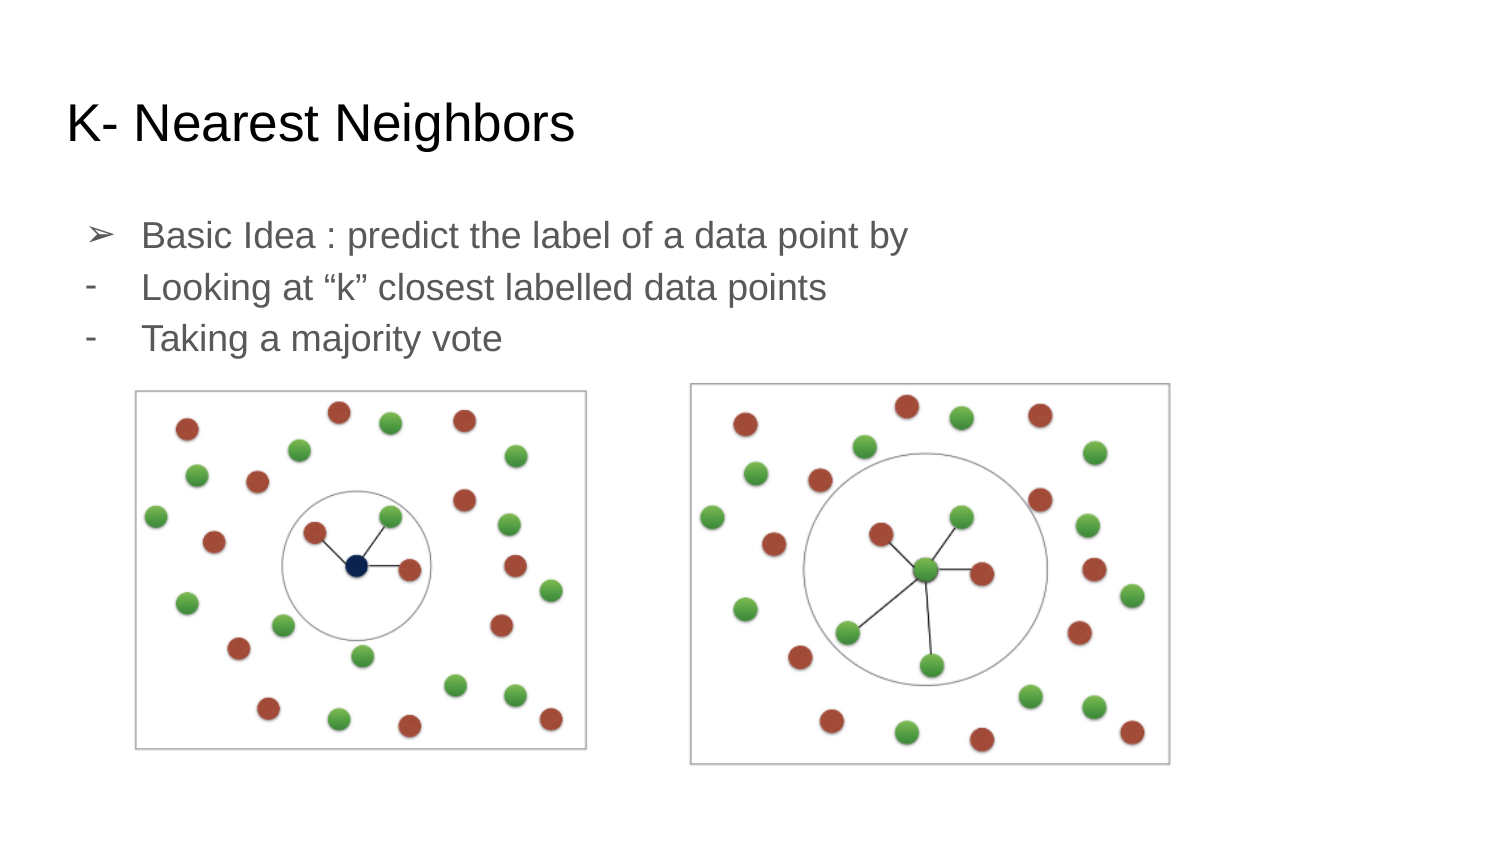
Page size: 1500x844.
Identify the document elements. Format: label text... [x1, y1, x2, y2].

list Basic Idea : predict the label of a data point by Looking at “k” closest labelled data points Taking a majority vote [51, 189, 1449, 750]
picture [667, 361, 1186, 780]
title K- Nearest Neighbors [51, 72, 1449, 167]
picture [89, 361, 624, 780]
